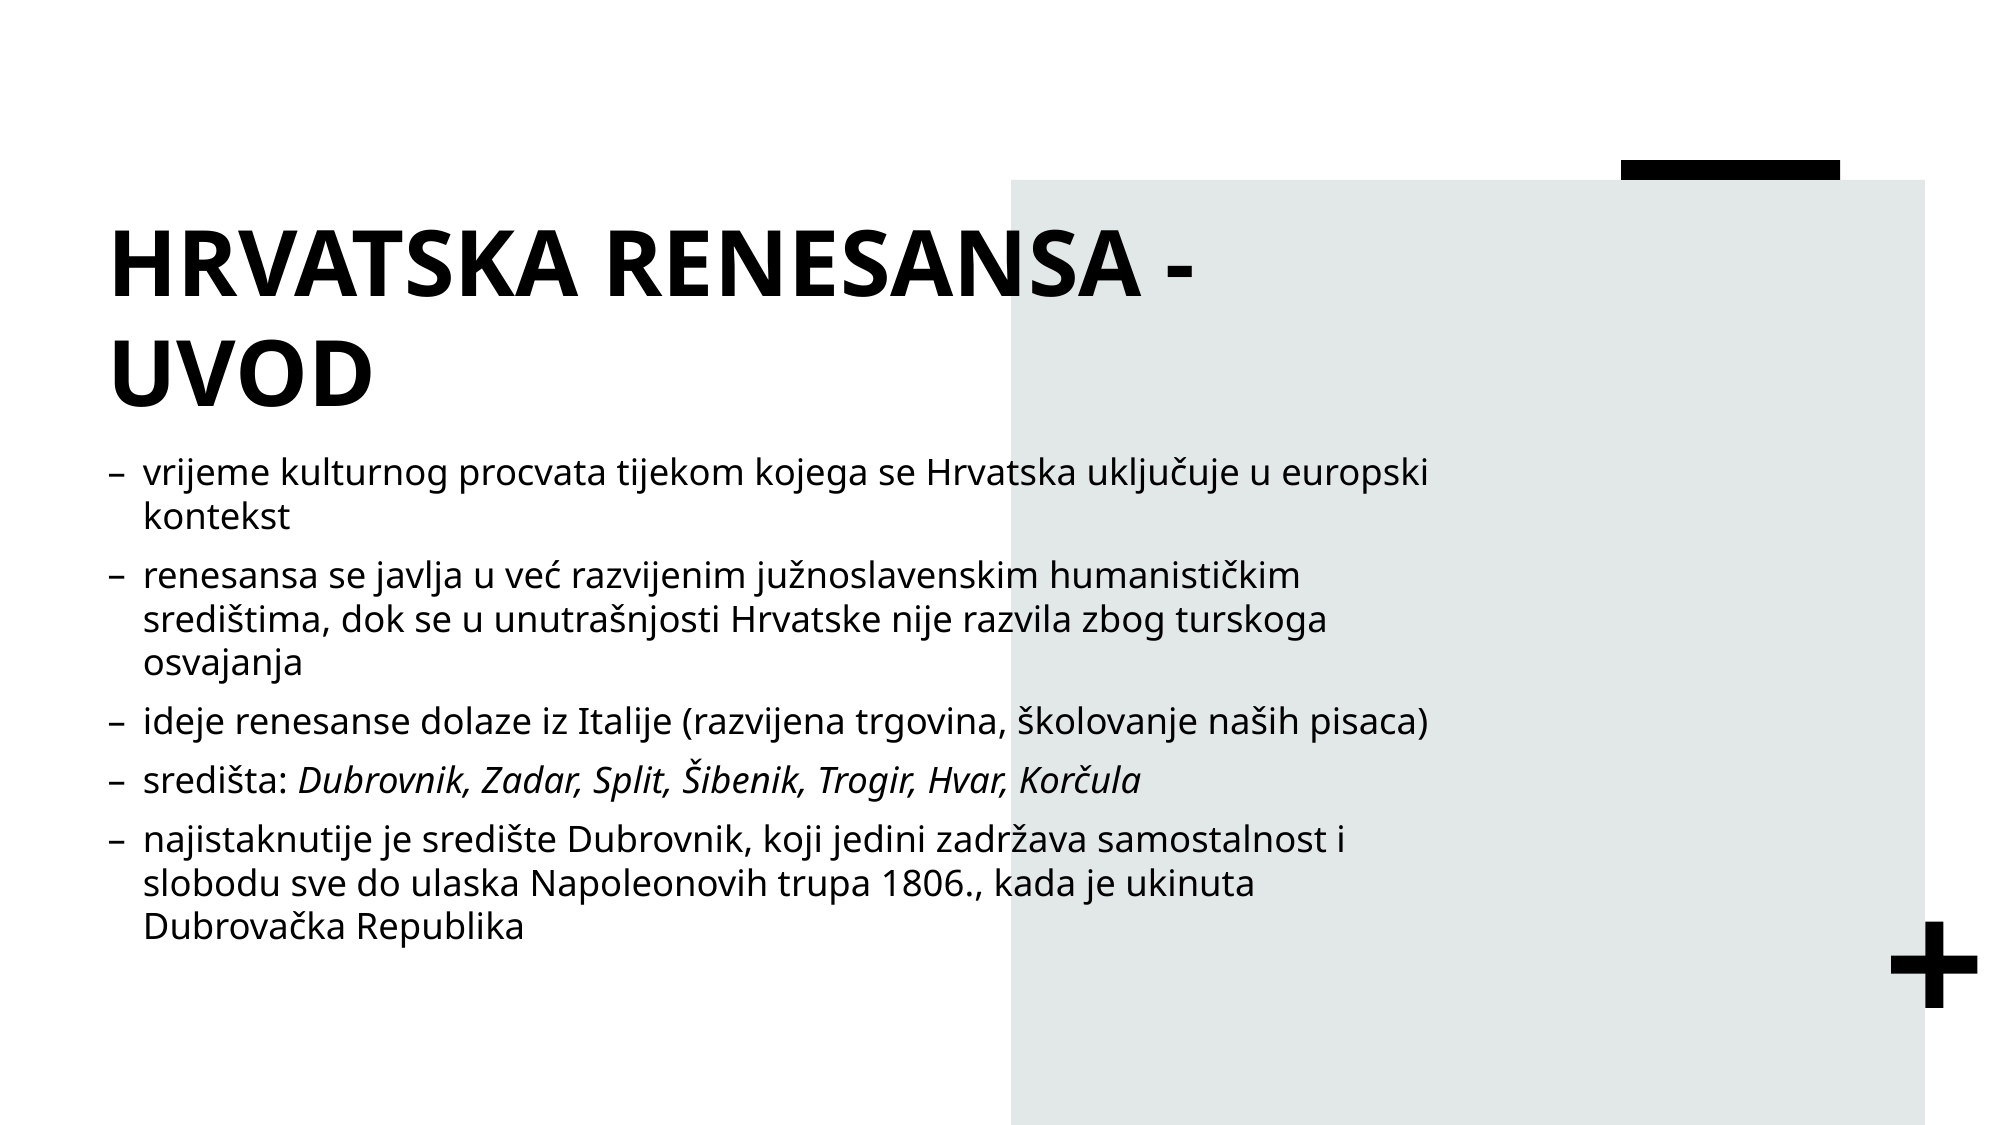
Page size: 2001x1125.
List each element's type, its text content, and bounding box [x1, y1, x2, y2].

title HRVATSKA RENESANSA - UVOD [92, 197, 1449, 435]
list vrijeme kulturnog procvata tijekom kojega se Hrvatska uključuje u europski kontekst renesansa se javlja u već razvijenim južnoslavenskim humanističkim središtima, dok se u unutrašnjosti Hrvatske nije razvila zbog turskoga osvajanja ideje renesanse dolaze iz Italije (razvijena trgovina, školovanje naših pisaca) središta: Dubrovnik, Zadar, Split, Šibenik, Trogir, Hvar, Korčula najistaknutije je središte Dubrovnik, koji jedini zadržava samostalnost i slobodu sve do ulaska Napoleonovih trupa 1806., kada je ukinuta Dubrovačka Republika [92, 441, 1449, 965]
